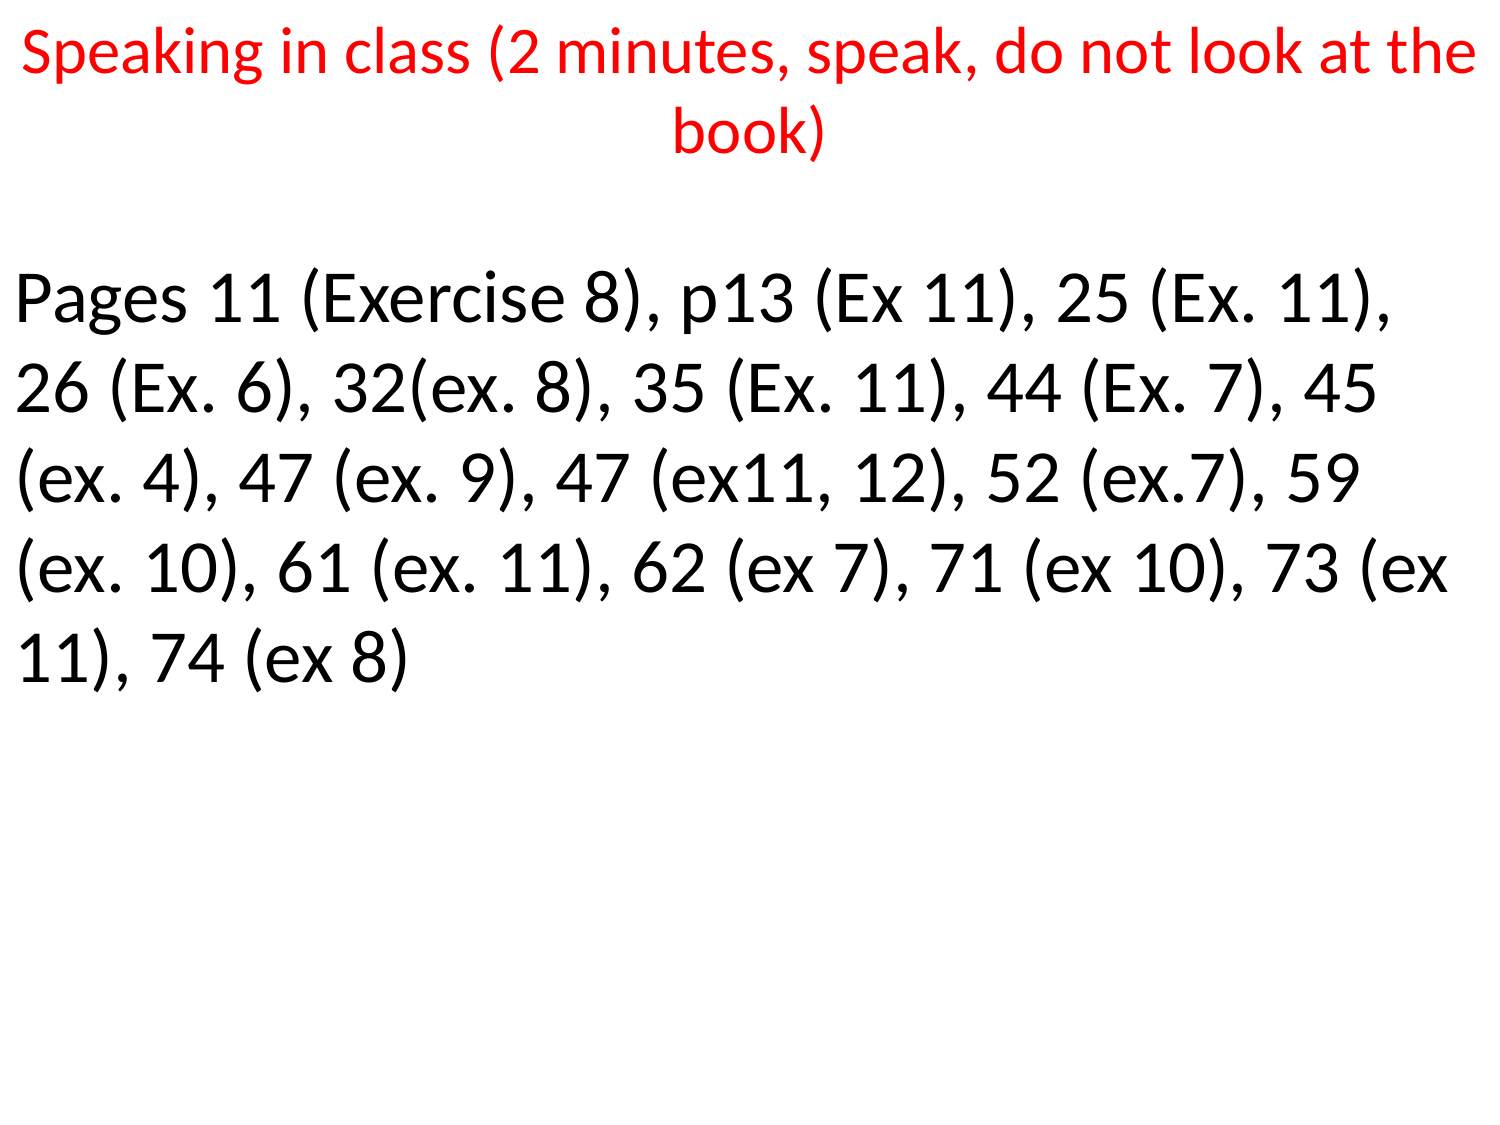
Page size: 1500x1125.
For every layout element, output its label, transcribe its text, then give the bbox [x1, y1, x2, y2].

text_box Speaking in class (2 minutes, speak, do not look at the book) Pages 11 (Exercise 8), p13 (Ex 11), 25 (Ex. 11), 26 (Ex. 6), 32(ex. 8), 35 (Ex. 11), 44 (Ex. 7), 45 (ex. 4), 47 (ex. 9), 47 (ex11, 12), 52 (ex.7), 59 (ex. 10), 61 (ex. 11), 62 (ex 7), 71 (ex 10), 73 (ex 11), 74 (ex 8) [0, 0, 1500, 955]
